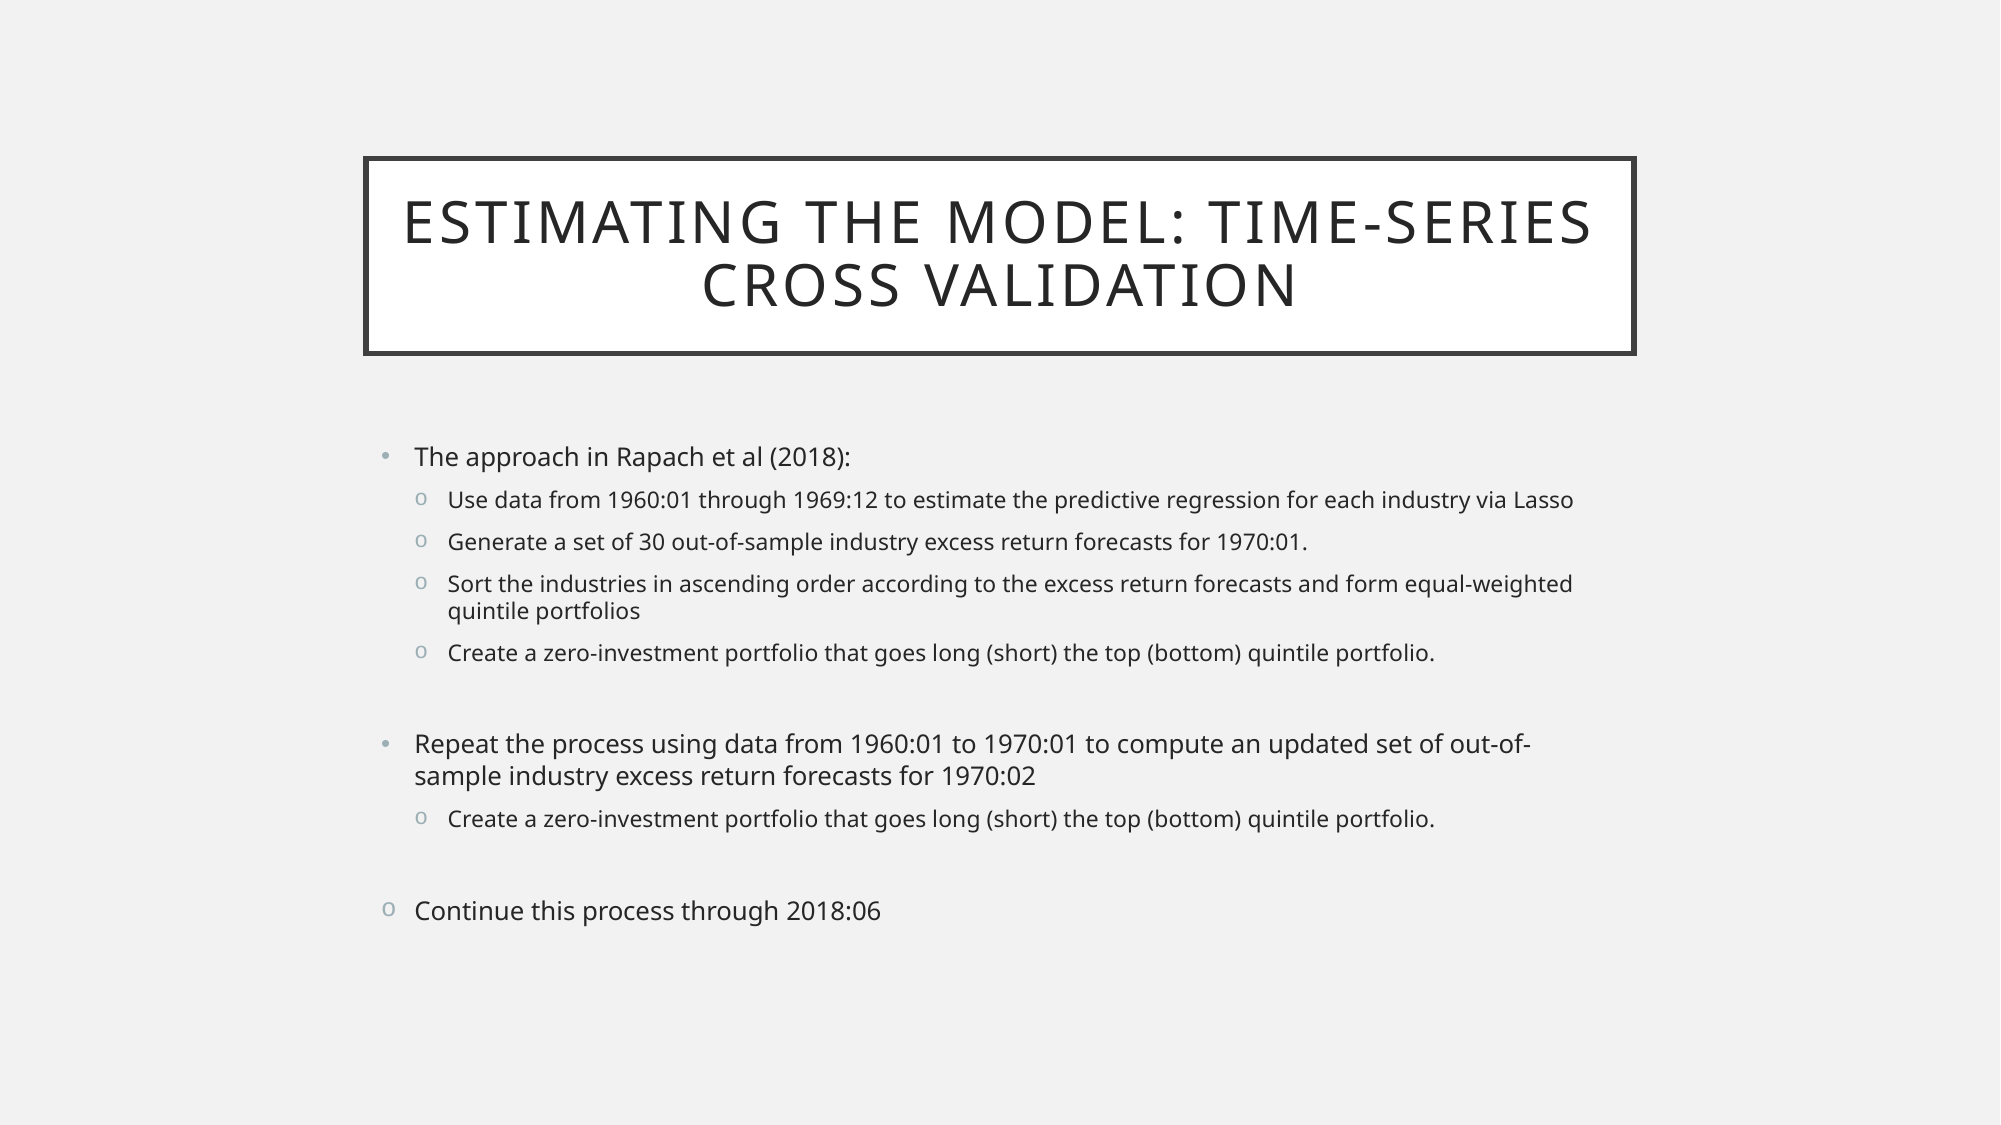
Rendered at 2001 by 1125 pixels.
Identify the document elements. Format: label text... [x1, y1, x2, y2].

list The approach in Rapach et al (2018): Use data from 1960:01 through 1969:12 to estimate the predictive regression for each industry via Lasso Generate a set of 30 out-of-sample industry excess return forecasts for 1970:01. Sort the industries in ascending order according to the excess return forecasts and form equal-weighted quintile portfolios Create a zero-investment portfolio that goes long (short) the top (bottom) quintile portfolio. Repeat the process using data from 1960:01 to 1970:01 to compute an updated set of out-of-sample industry excess return forecasts for 1970:02 Create a zero-investment portfolio that goes long (short) the top (bottom) quintile portfolio. Continue this process through 2018:06 [366, 432, 1634, 942]
title Estimating the model: Time-series cross validation [363, 156, 1637, 356]
